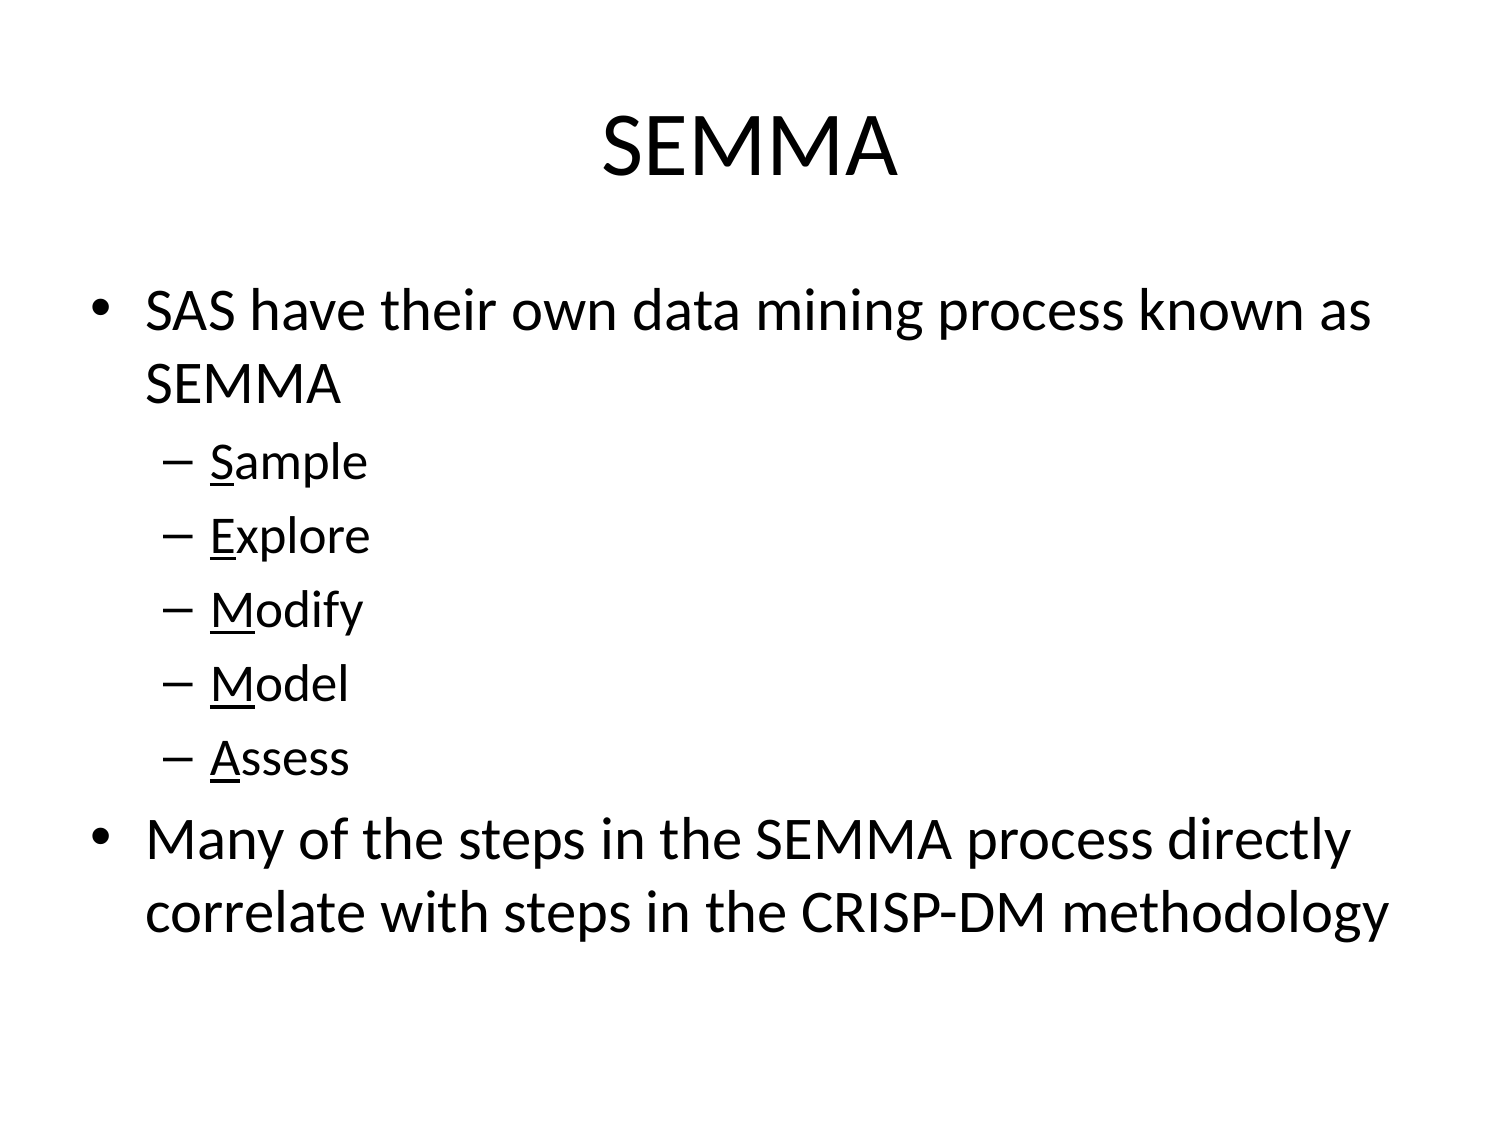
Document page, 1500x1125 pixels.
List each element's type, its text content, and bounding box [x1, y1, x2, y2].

list SAS have their own data mining process known as SEMMA Sample Explore Modify Model Assess Many of the steps in the SEMMA process directly correlate with steps in the CRISP-DM methodology [75, 262, 1425, 1005]
title SEMMA [75, 45, 1425, 233]
